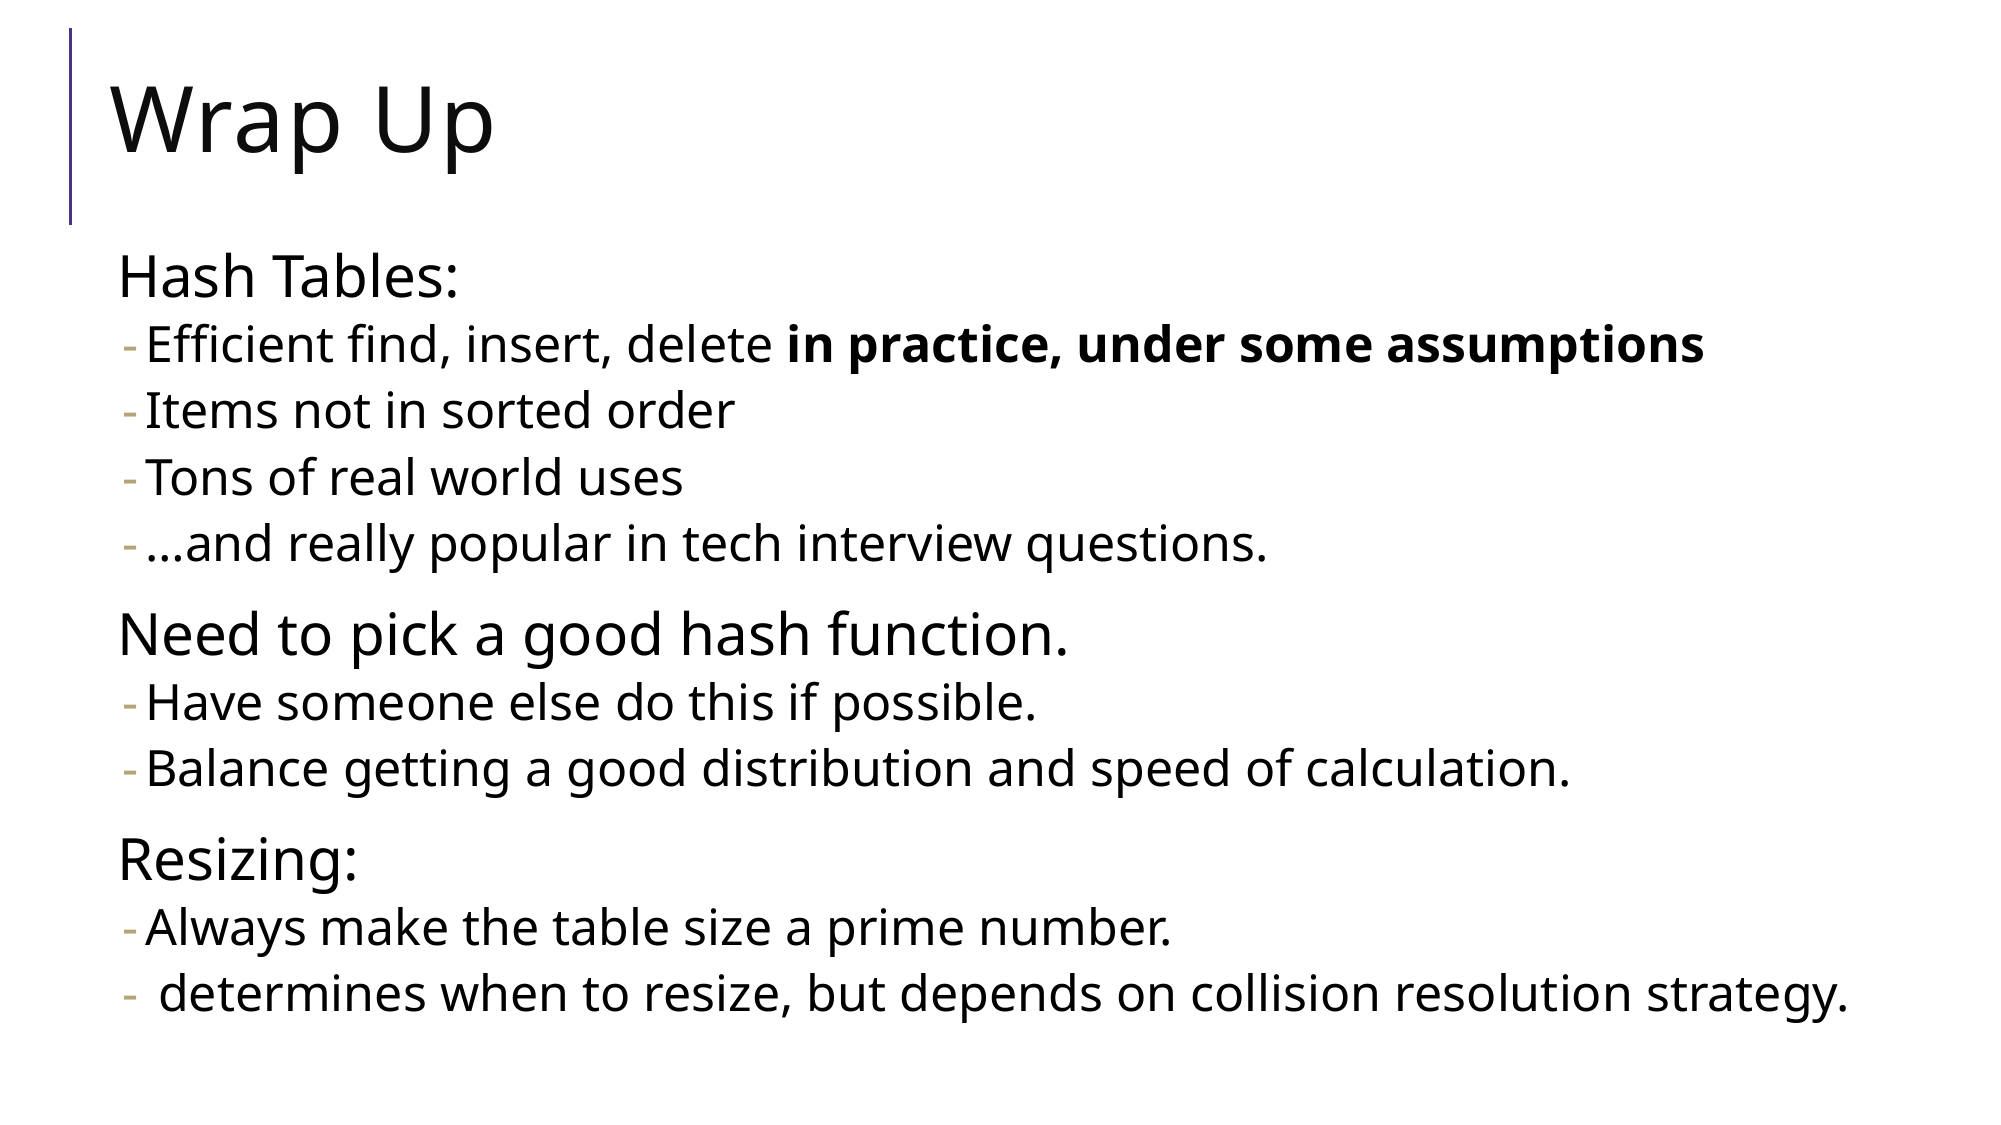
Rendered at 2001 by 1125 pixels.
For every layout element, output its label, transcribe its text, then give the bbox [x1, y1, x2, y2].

title Wrap Up [94, 43, 1930, 210]
